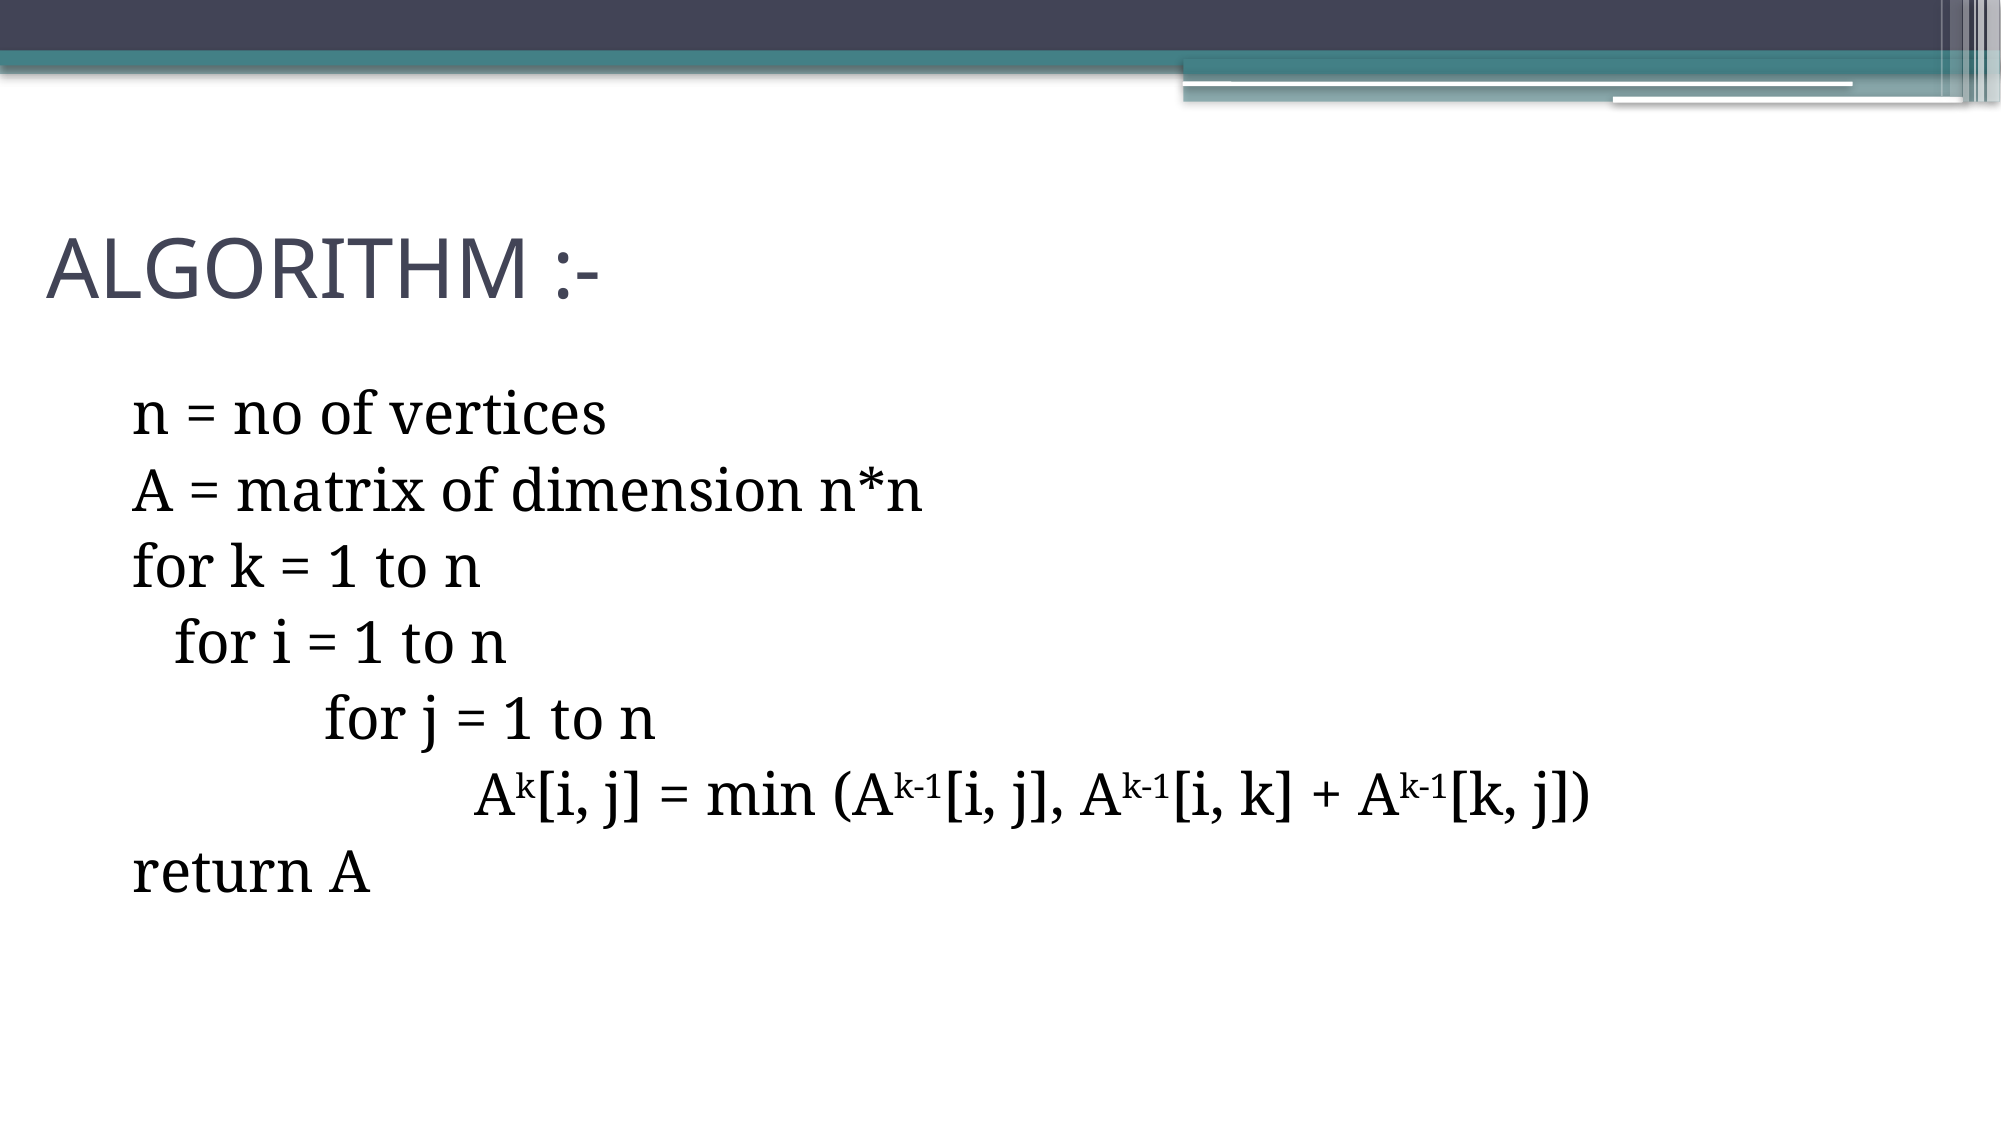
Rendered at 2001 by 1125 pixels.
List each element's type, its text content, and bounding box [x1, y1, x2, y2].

title ALGORITHM :- [32, 156, 1622, 375]
list n = no of vertices A = matrix of dimension n*n for k = 1 to n for i = 1 to n for j = 1 to n Ak[i, j] = min (Ak-1[i, j], Ak-1[i, k] + Ak-1[k, j]) return A [99, 368, 1900, 1079]
